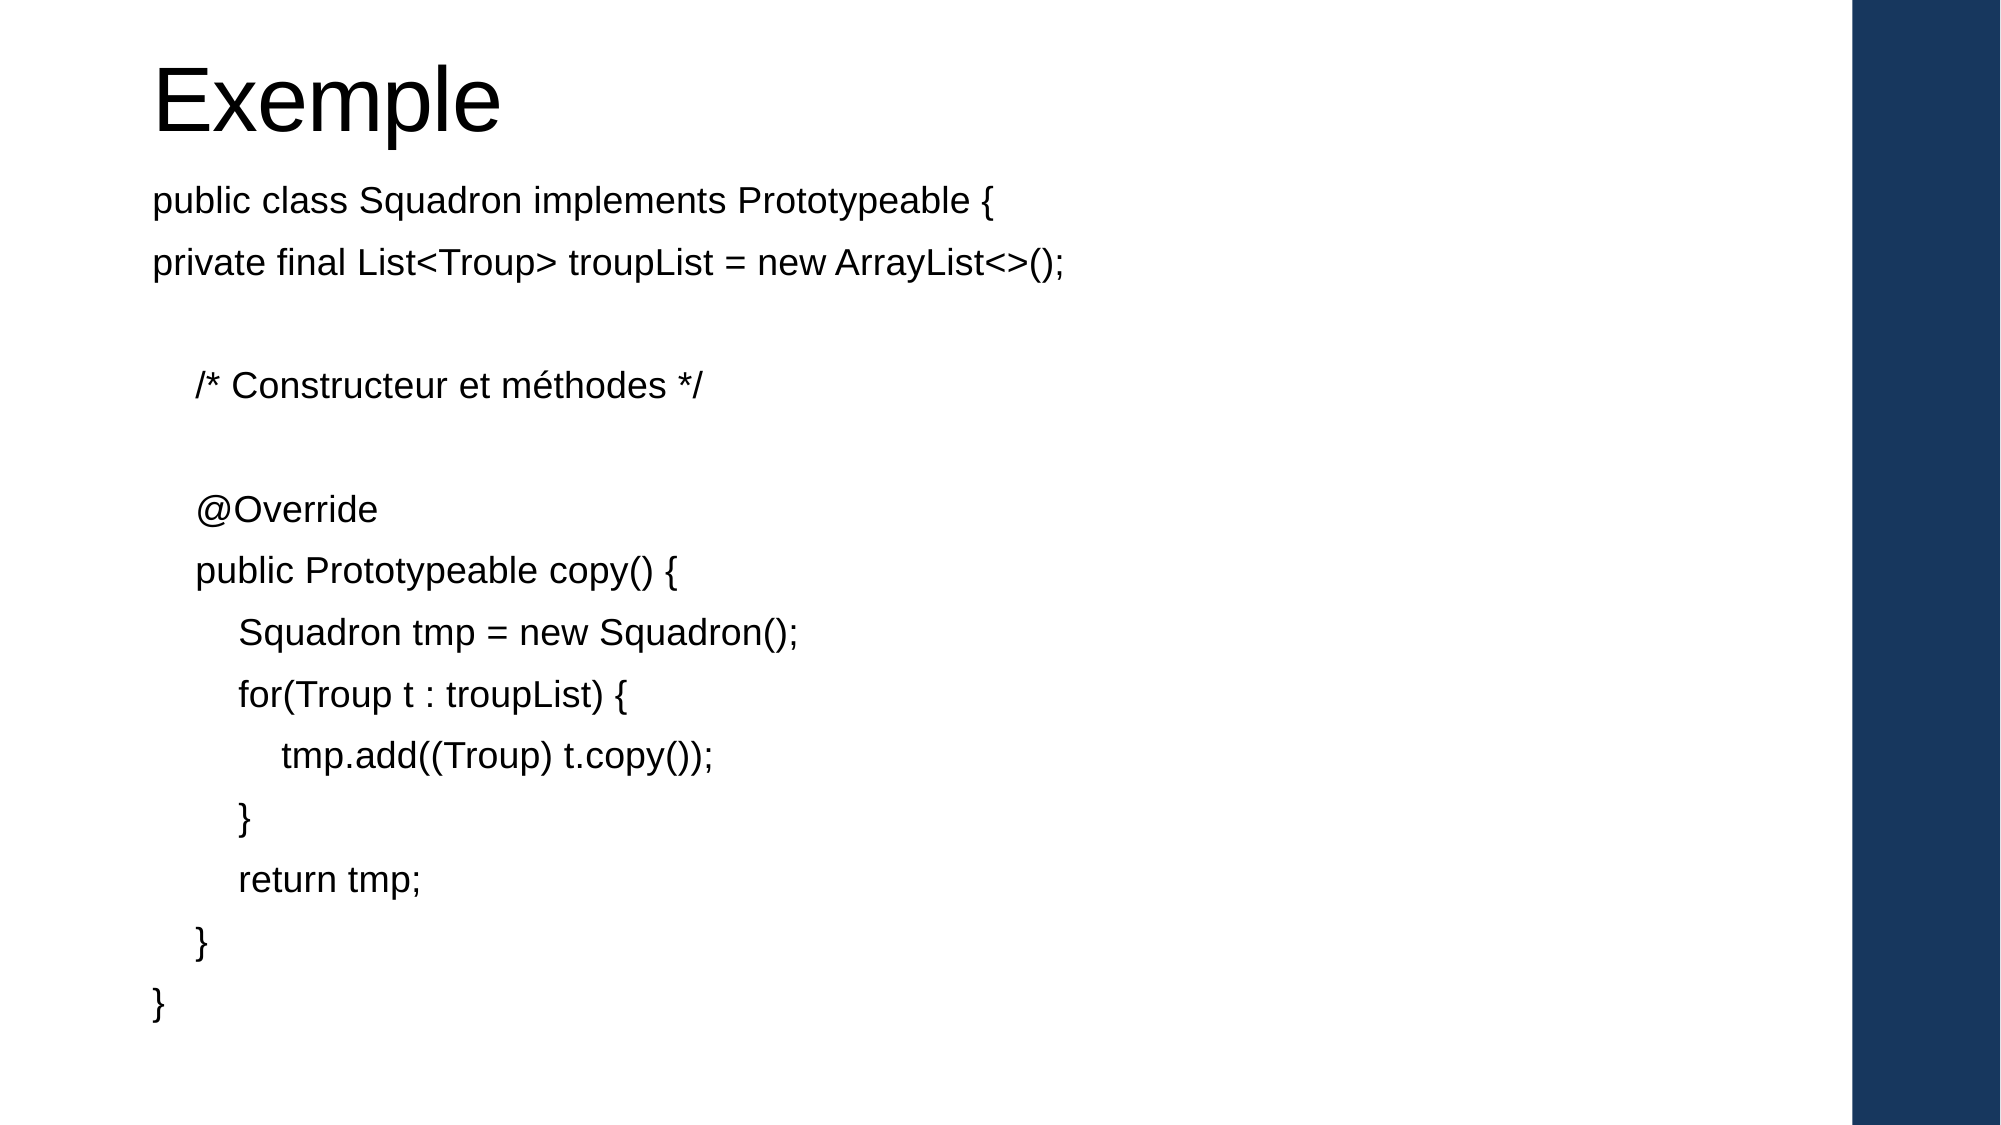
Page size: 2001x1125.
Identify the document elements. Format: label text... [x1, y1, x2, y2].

list public class Squadron implements Prototypeable { private final List<Troup> troupList = new ArrayList<>(); /* Constructeur et méthodes */ @Override public Prototypeable copy() { Squadron tmp = new Squadron(); for(Troup t : troupList) { tmp.add((Troup) t.copy()); } return tmp; } } [137, 168, 1863, 957]
title Exemple [137, 0, 1863, 159]
